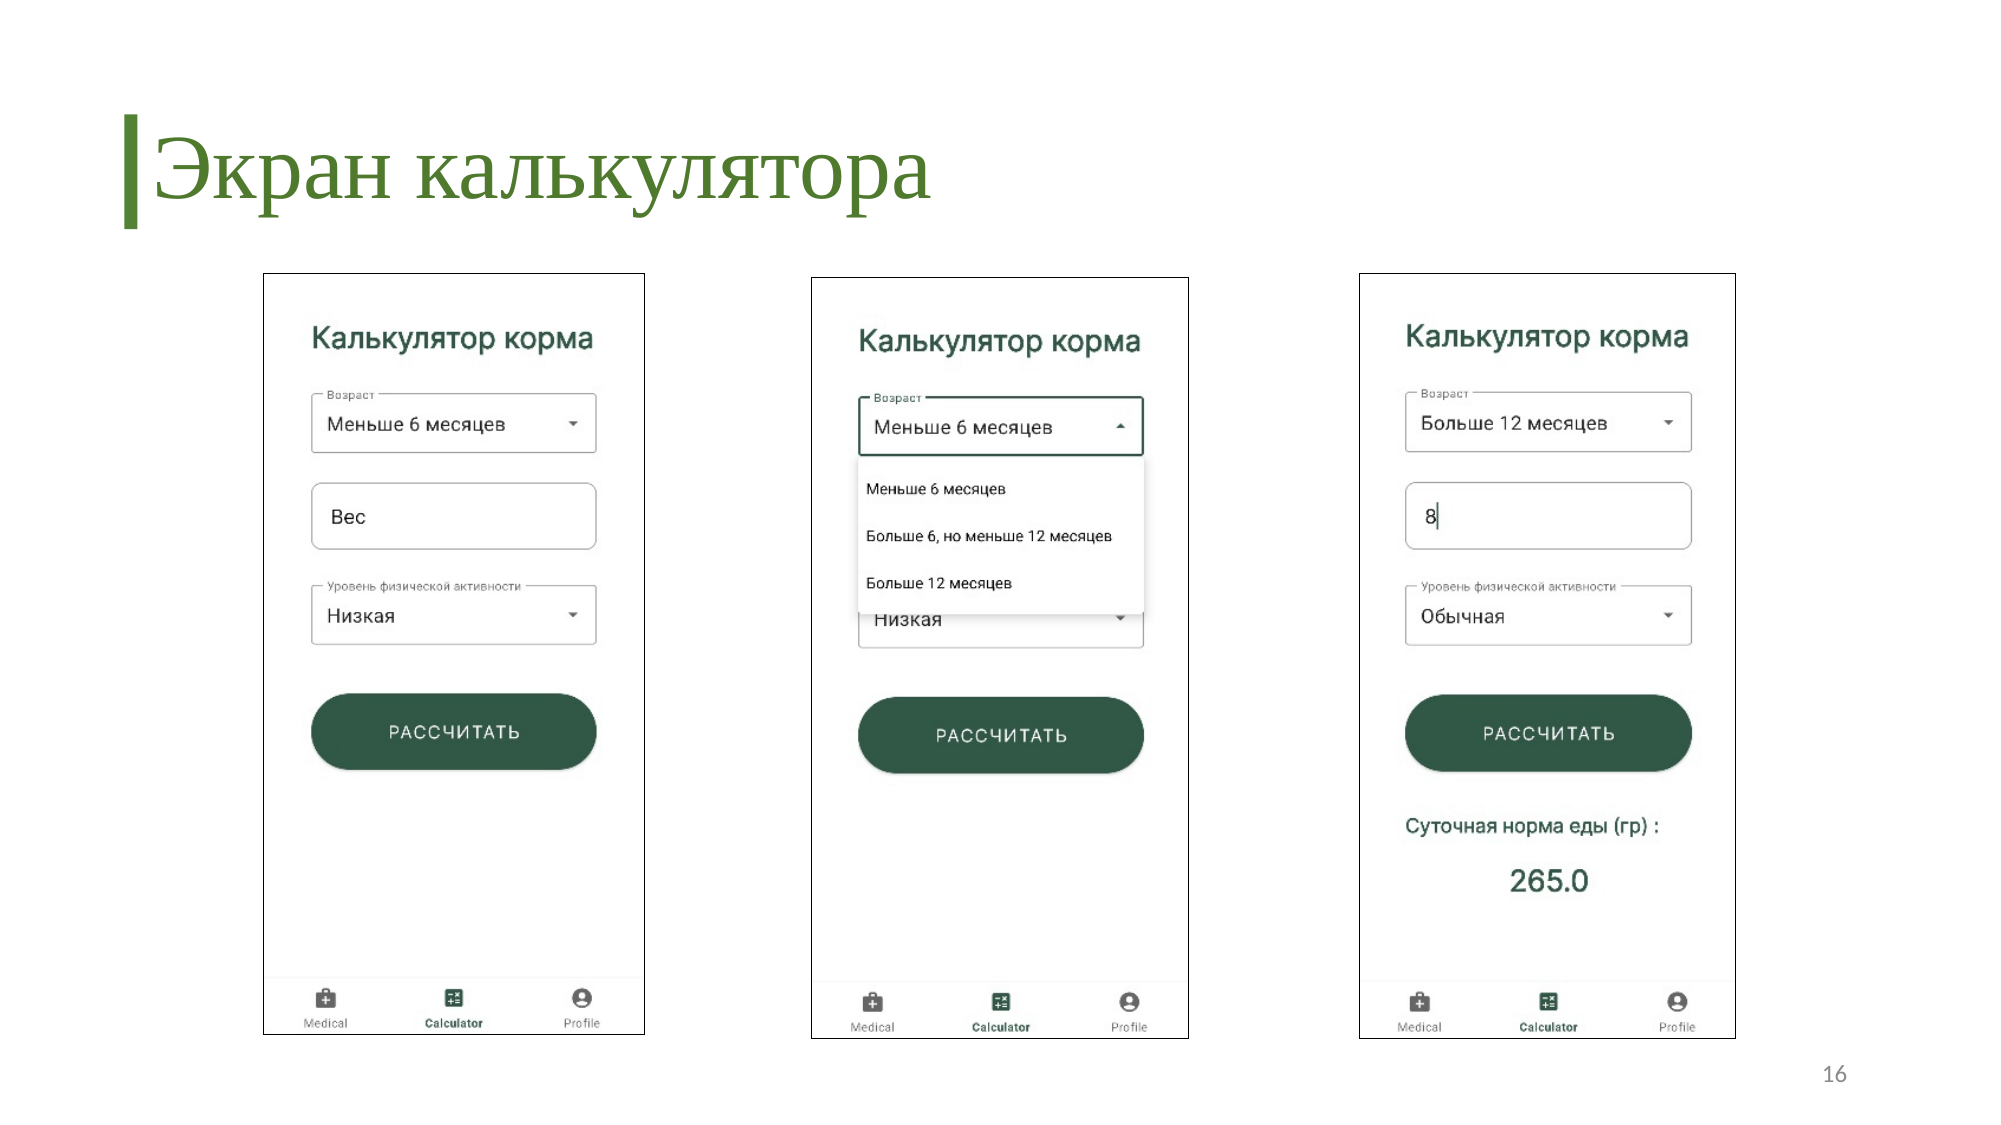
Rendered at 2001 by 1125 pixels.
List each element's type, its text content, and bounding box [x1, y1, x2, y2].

picture [263, 273, 645, 1035]
slide_number 16 [1412, 1042, 1863, 1103]
text_box [123, 113, 139, 230]
picture [811, 277, 1189, 1039]
picture [1359, 273, 1736, 1039]
title Экран калькулятора [137, 59, 1907, 278]
